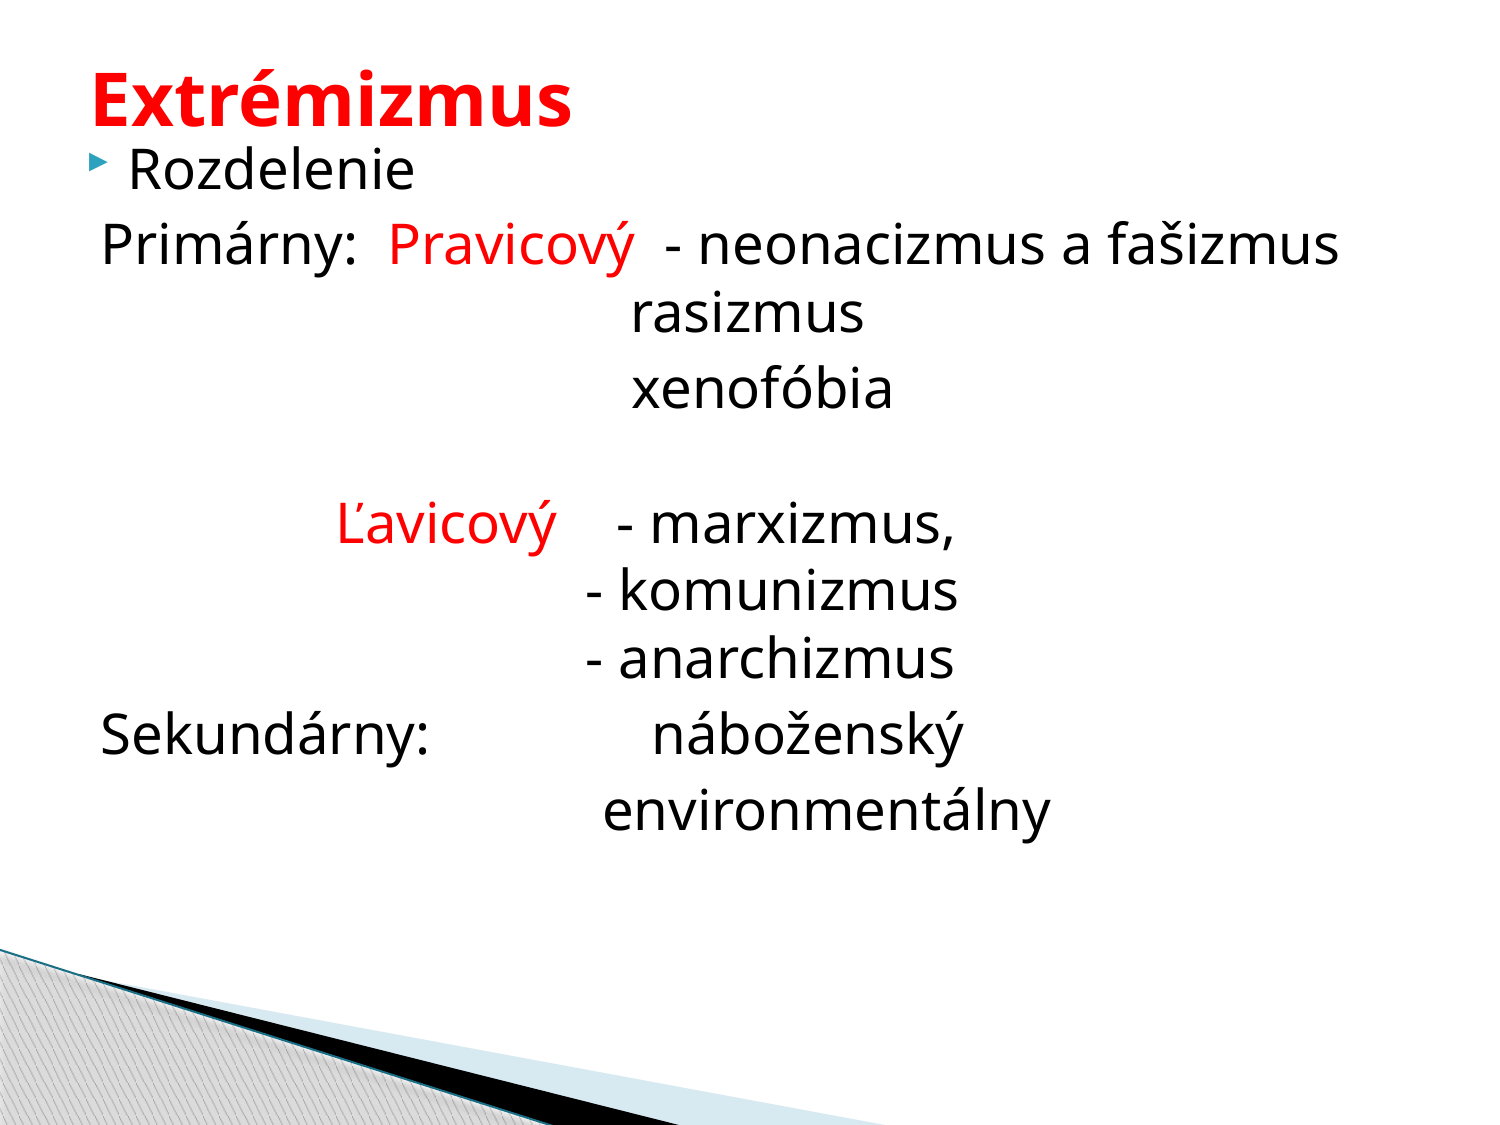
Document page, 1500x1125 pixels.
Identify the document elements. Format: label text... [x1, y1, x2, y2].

title Extrémizmus [75, 45, 1425, 149]
list Rozdelenie Primárny: Pravicový - neonacizmus a fašizmus rasizmus xenofóbia Ľavicový - marxizmus, - komunizmus - anarchizmus Sekundárny: náboženský environmentálny [53, 125, 1425, 986]
